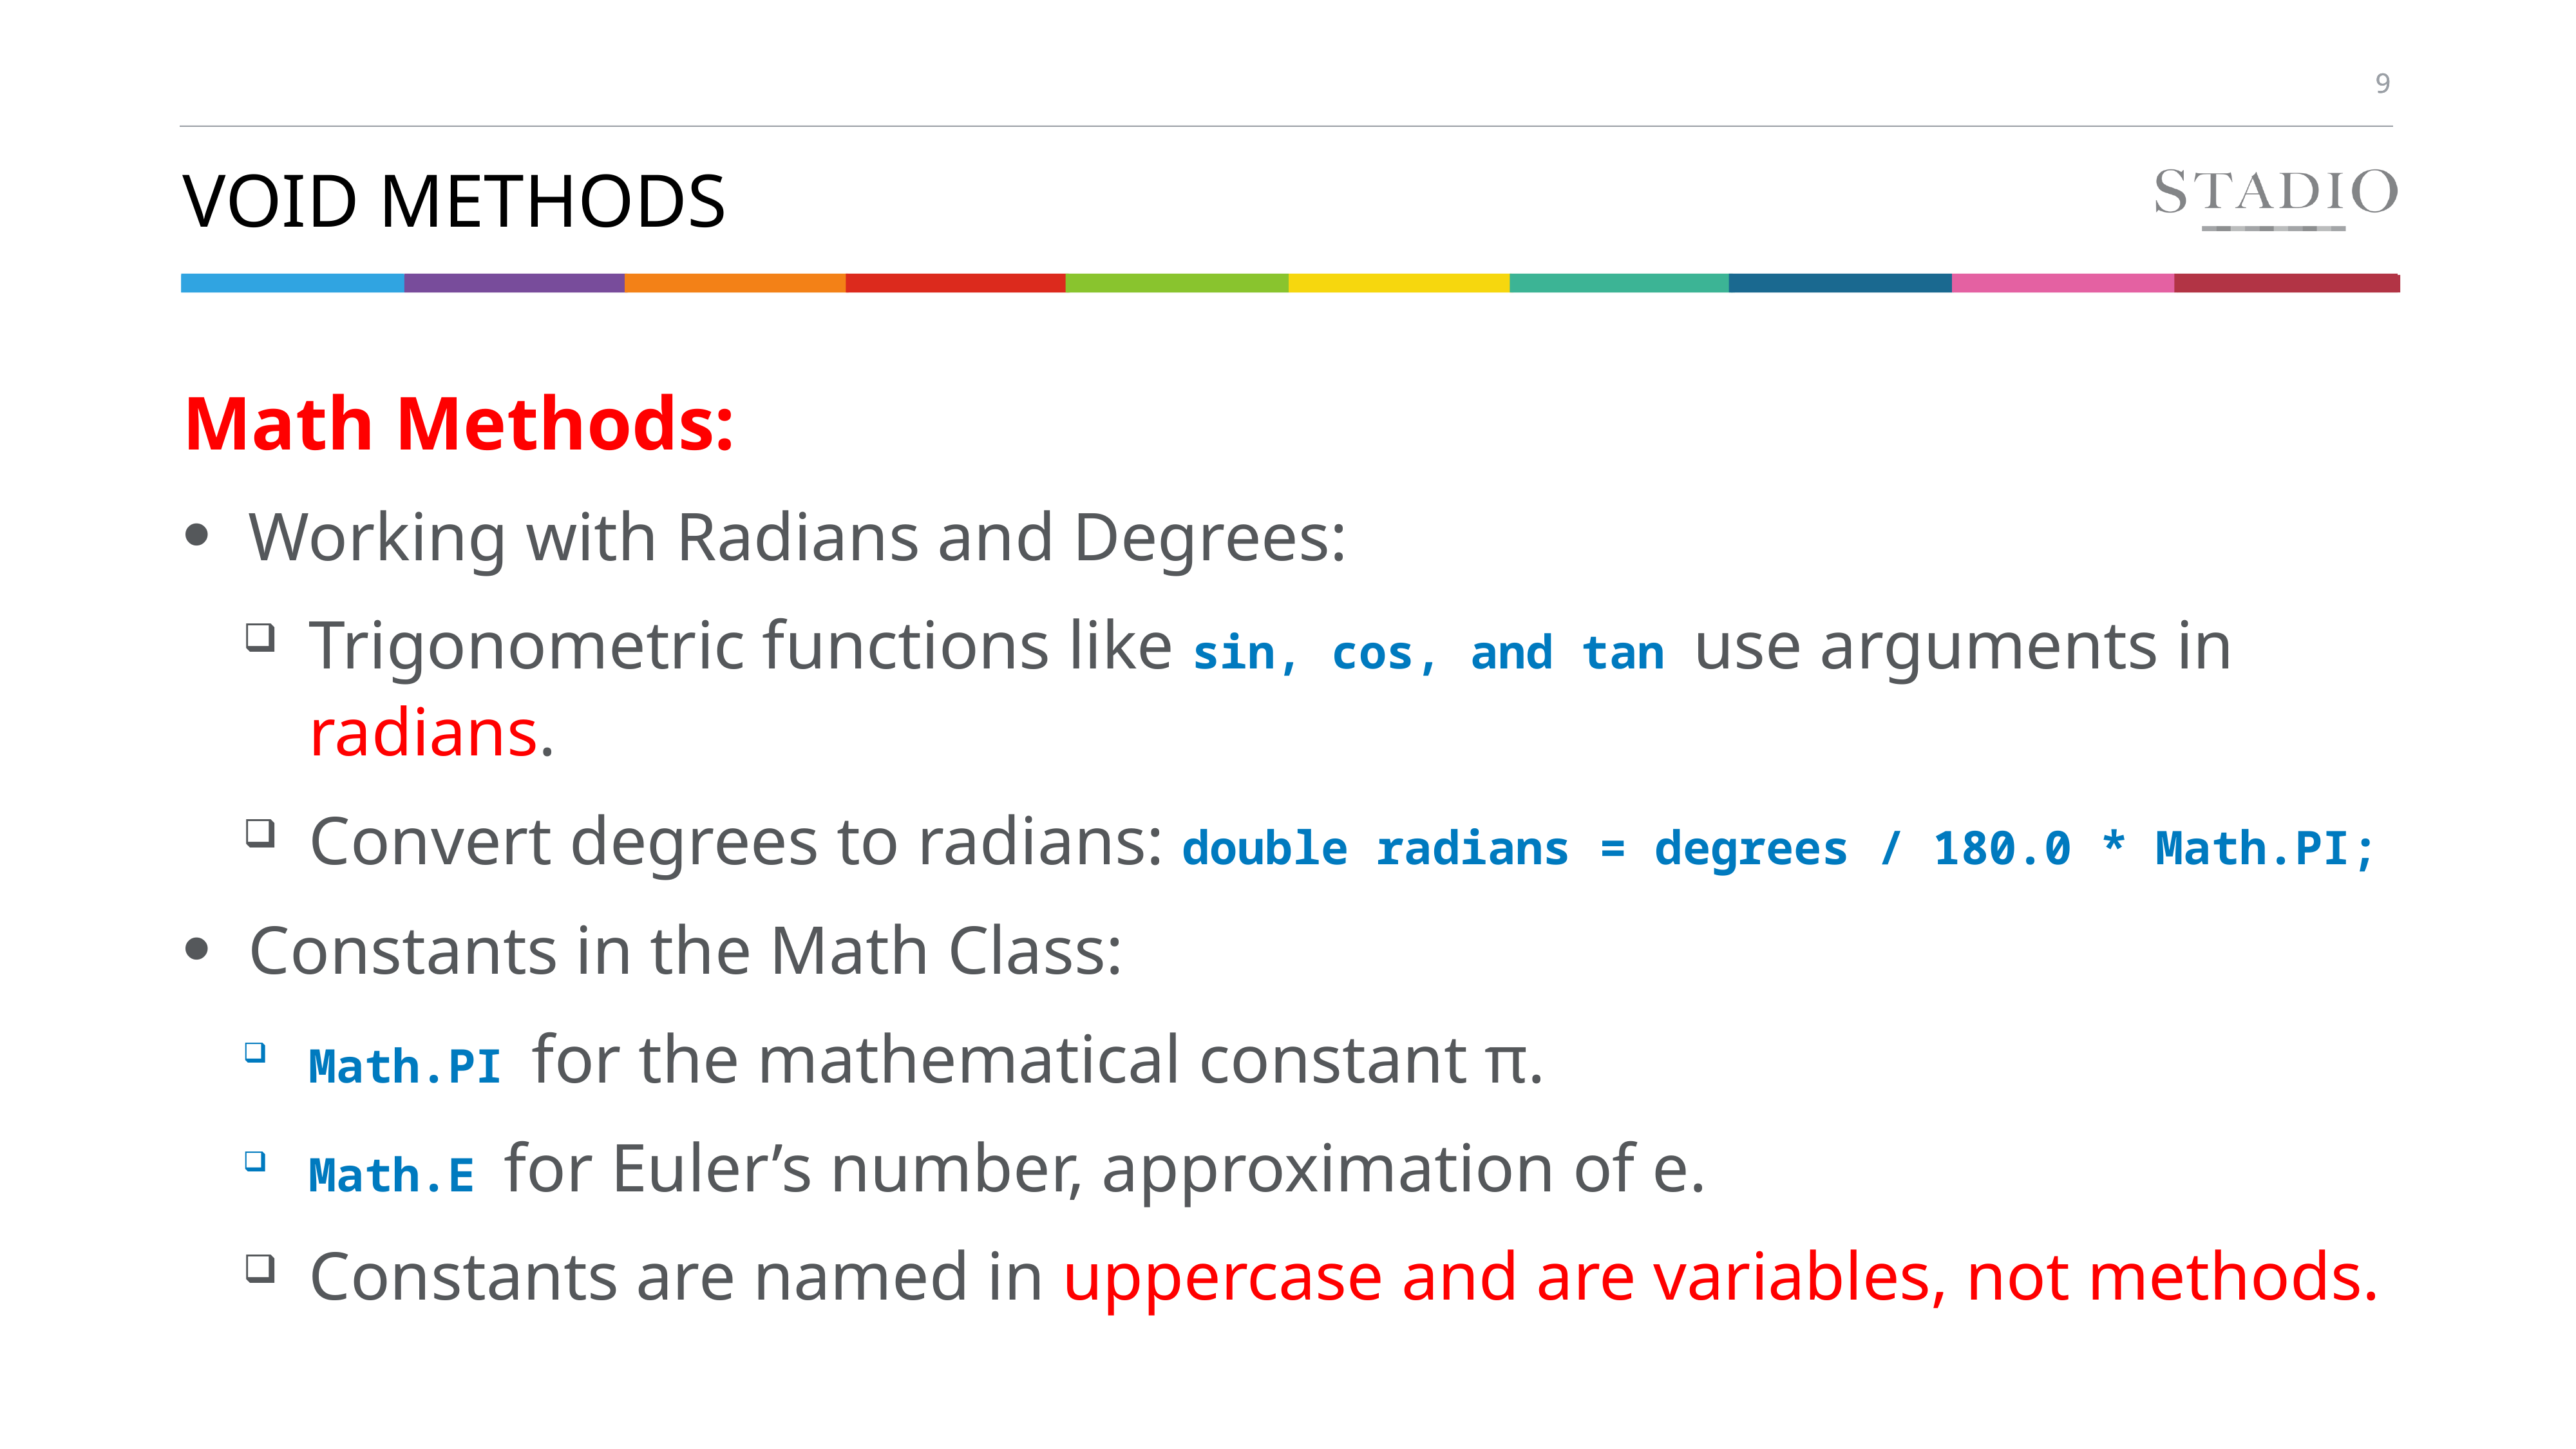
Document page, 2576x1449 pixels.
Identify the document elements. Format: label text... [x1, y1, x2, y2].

list Math Methods: Working with Radians and Degrees: Trigonometric functions like sin, cos, and tan use arguments in radians. Convert degrees to radians: double radians = degrees / 180.0 * Math.PI; Constants in the Math Class: Math.PI for the mathematical constant π. Math.E for Euler’s number, approximation of e. Constants are named in uppercase and are variables, not methods. [182, 367, 2402, 1370]
text_box [178, 131, 2398, 279]
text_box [181, 273, 2398, 293]
picture [2112, 126, 2441, 274]
title Void methods [182, 128, 2069, 131]
